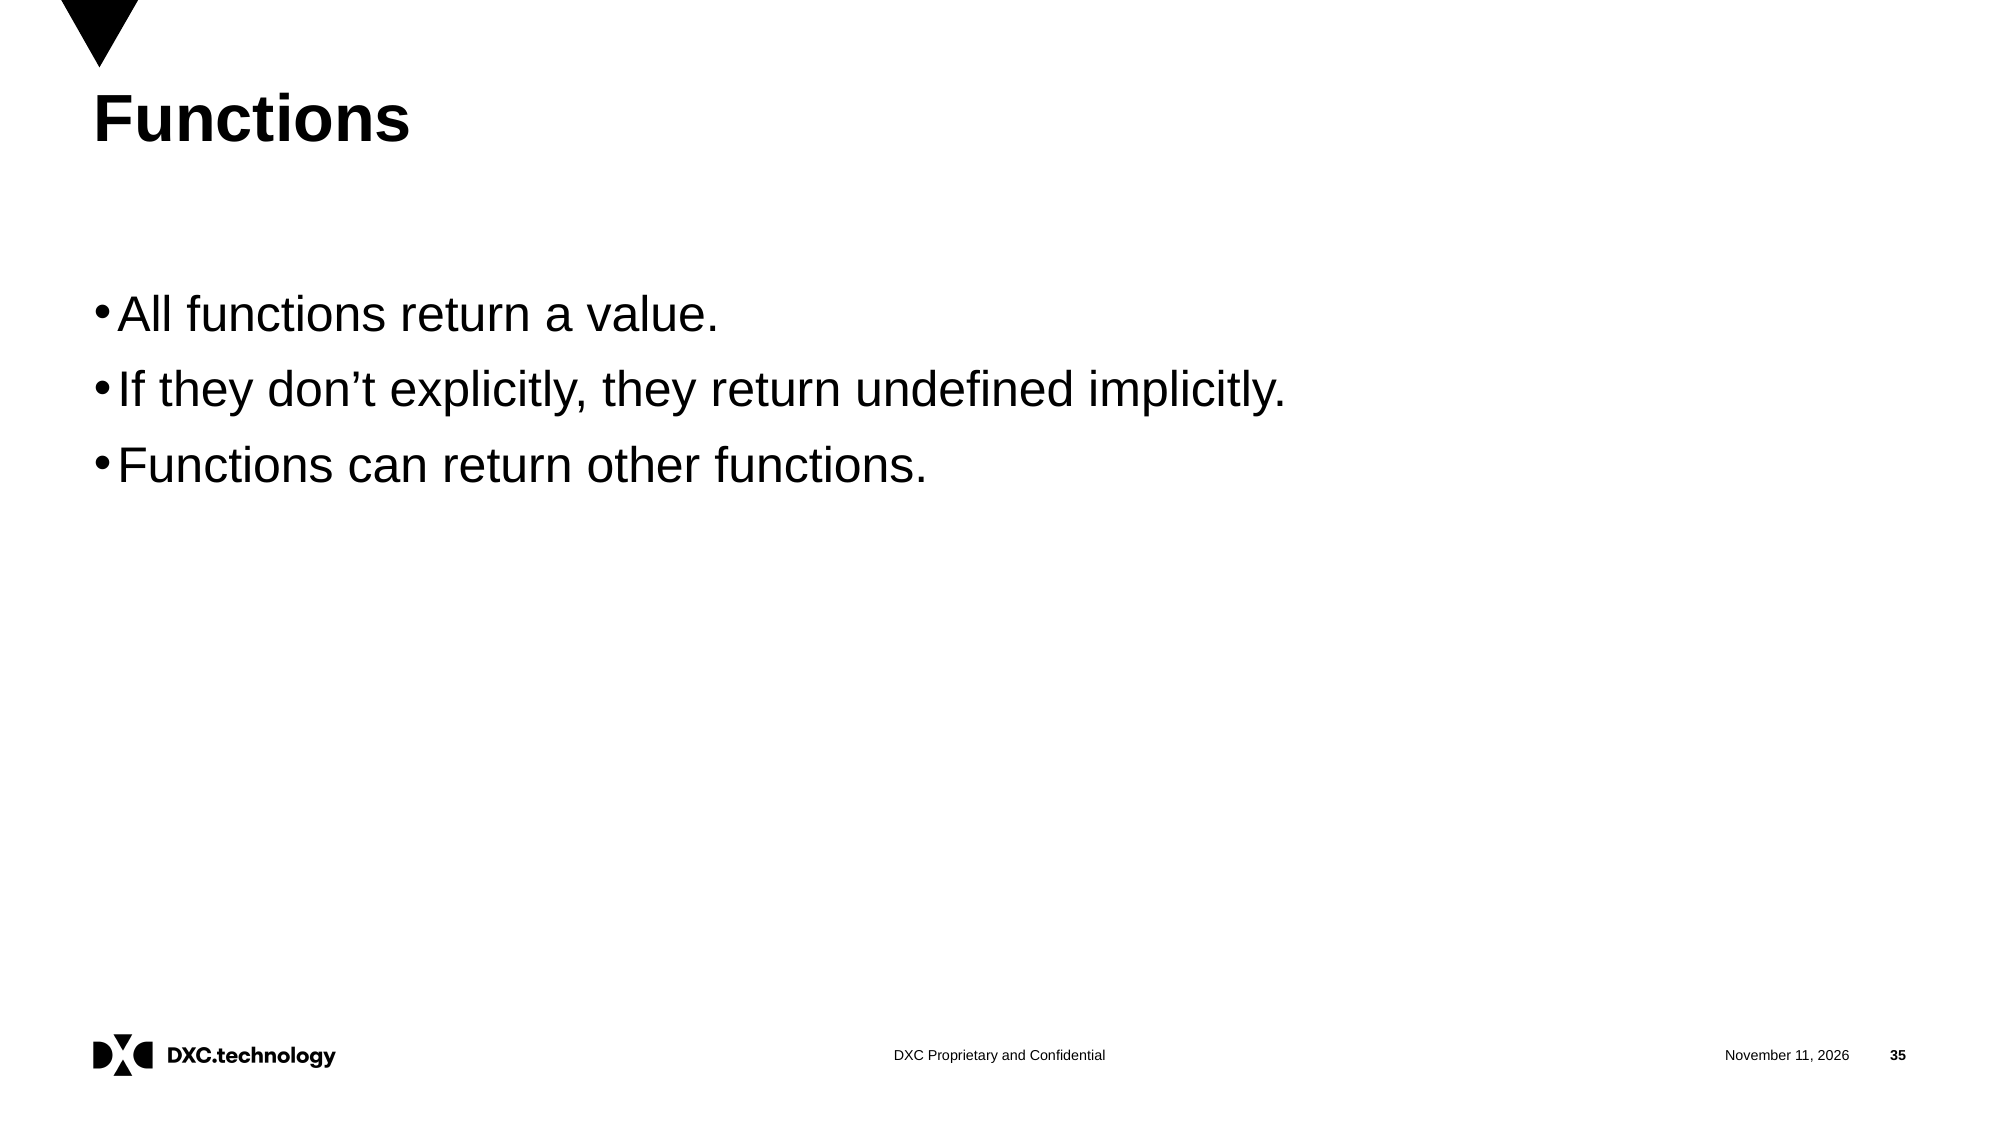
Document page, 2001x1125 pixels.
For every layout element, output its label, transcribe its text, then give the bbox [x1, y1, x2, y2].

text_box [312, 237, 1700, 547]
list All functions return a value. If they don’t explicitly, they return undefined implicitly. Functions can return other functions. [93, 281, 1625, 982]
title Functions [93, 87, 1907, 282]
